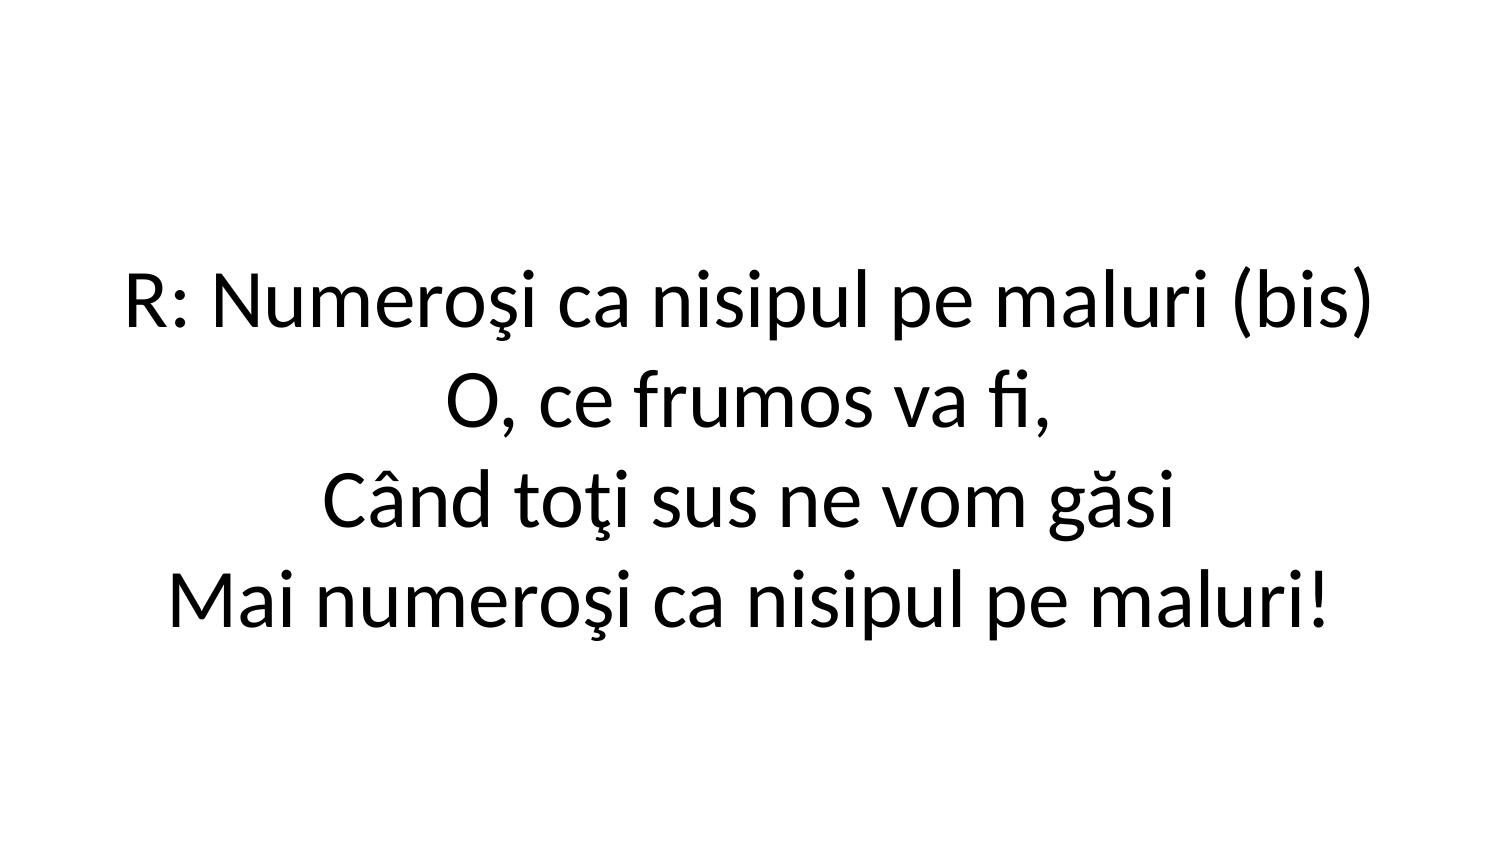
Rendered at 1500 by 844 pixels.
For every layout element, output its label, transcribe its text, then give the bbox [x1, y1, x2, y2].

text_box R: Numeroşi ca nisipul pe maluri (bis) O, ce frumos va fi, Când toţi sus ne vom găsi Mai numeroşi ca nisipul pe maluri! [109, 192, 1391, 652]
